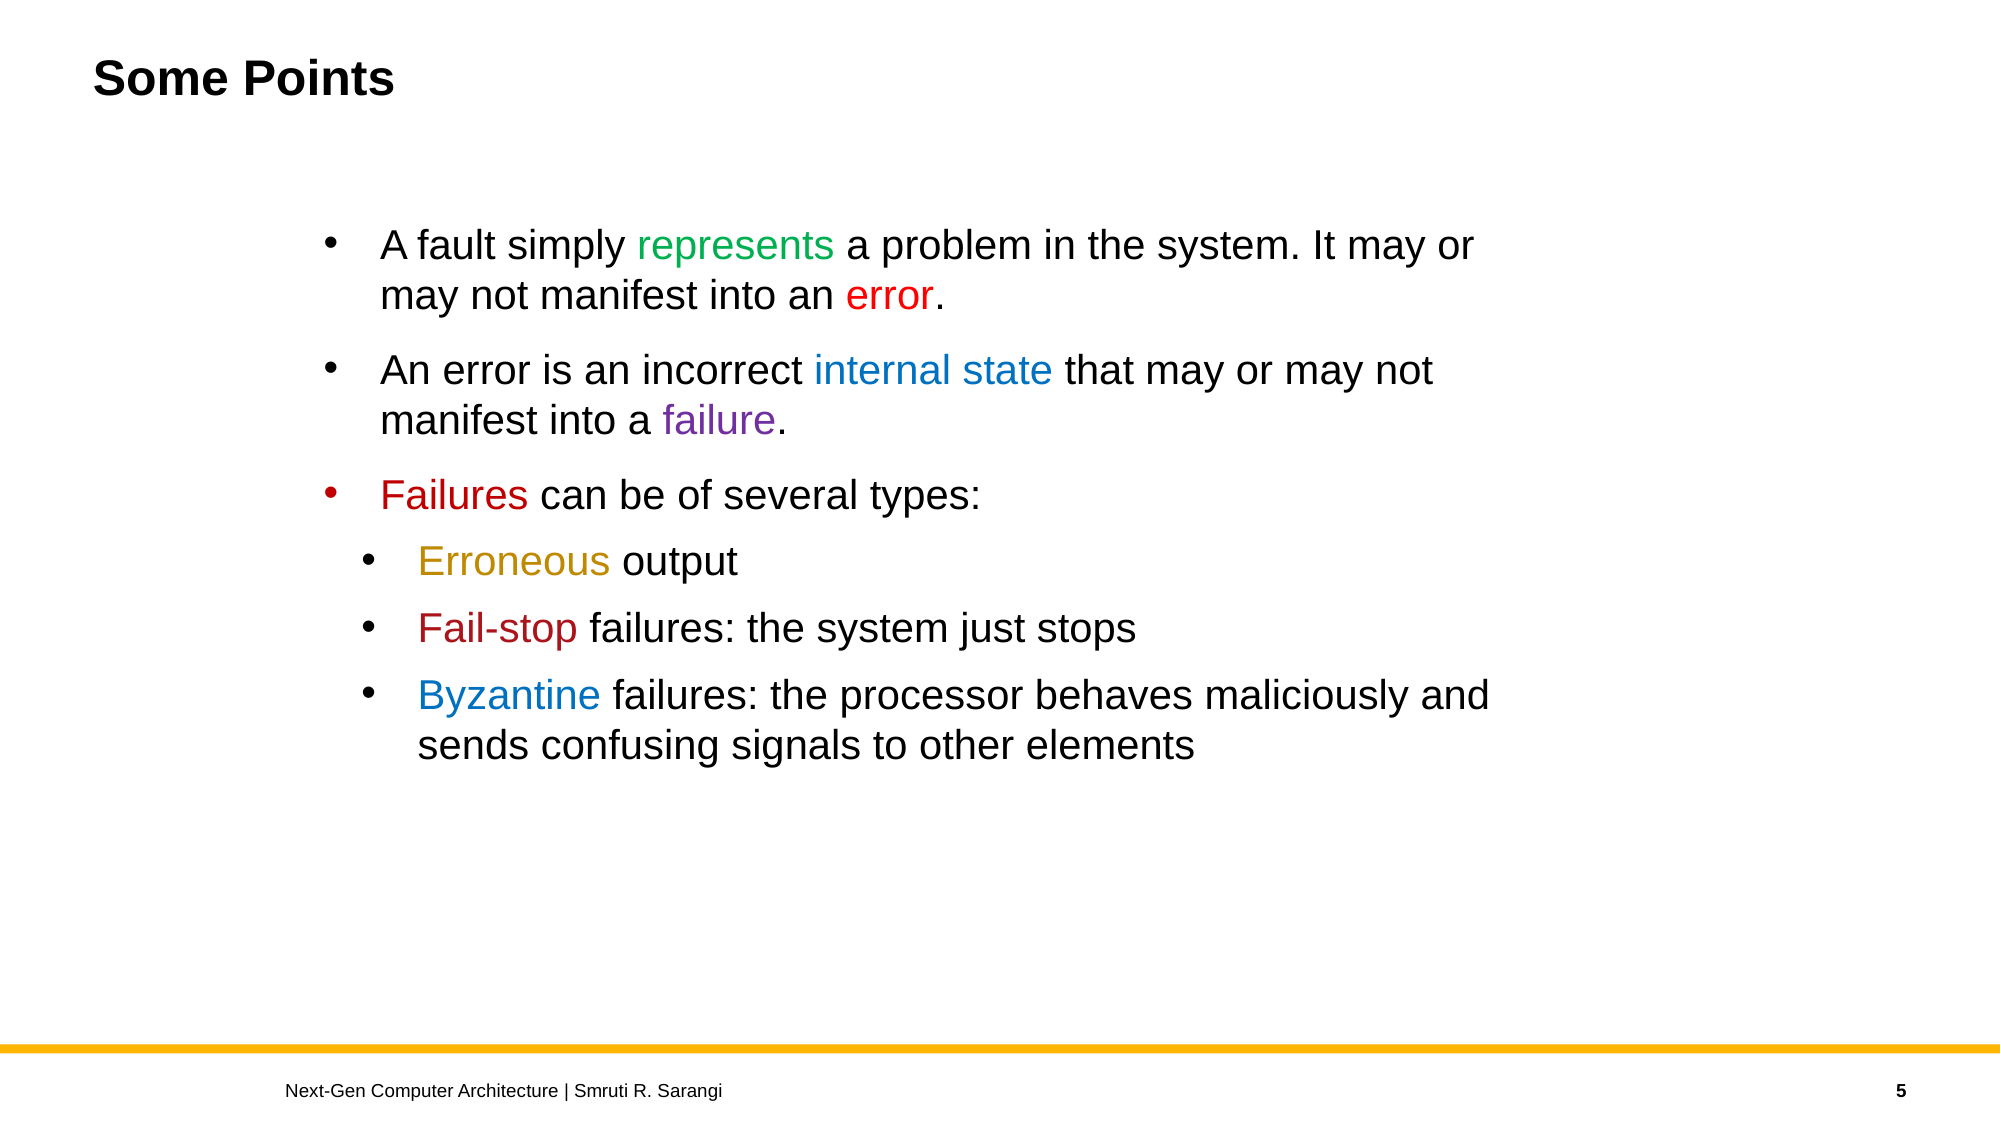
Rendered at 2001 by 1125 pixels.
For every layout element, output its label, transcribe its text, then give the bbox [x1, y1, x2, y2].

list A fault simply represents a problem in the system. It may or may not manifest into an error. An error is an incorrect internal state that may or may not manifest into a failure. Failures can be of several types: Erroneous output Fail-stop failures: the system just stops Byzantine failures: the processor behaves maliciously and sends confusing signals to other elements [308, 210, 1576, 983]
title Some Points [78, 45, 1604, 180]
slide_number 5 [1711, 1071, 1922, 1109]
footer Next-Gen Computer Architecture | Smruti R. Sarangi [270, 1071, 1471, 1109]
